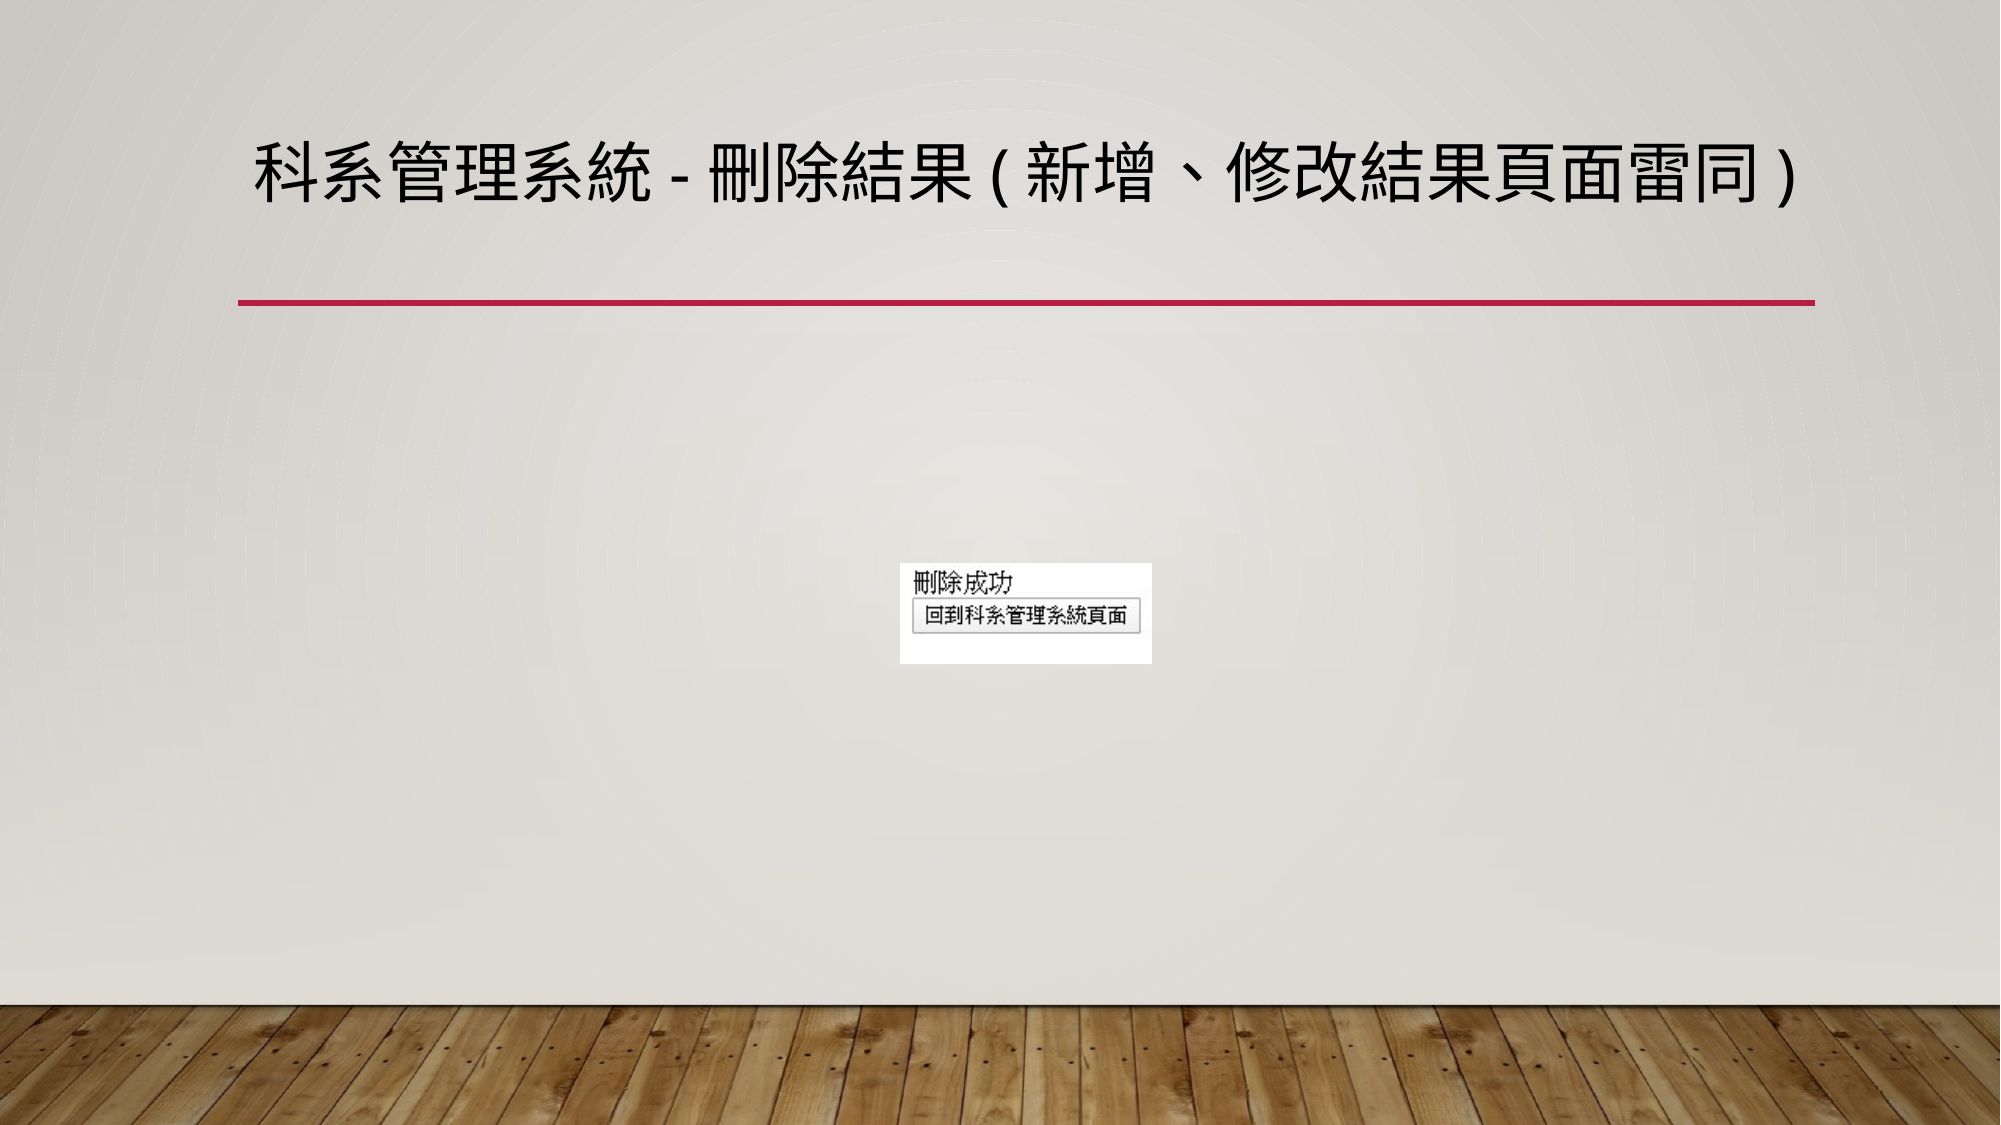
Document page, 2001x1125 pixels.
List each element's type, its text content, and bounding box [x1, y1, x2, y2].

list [899, 563, 1152, 664]
picture [0, 1005, 2000, 1125]
title 科系管理系統-刪除結果(新增、修改結果頁面雷同) [238, 131, 1814, 305]
